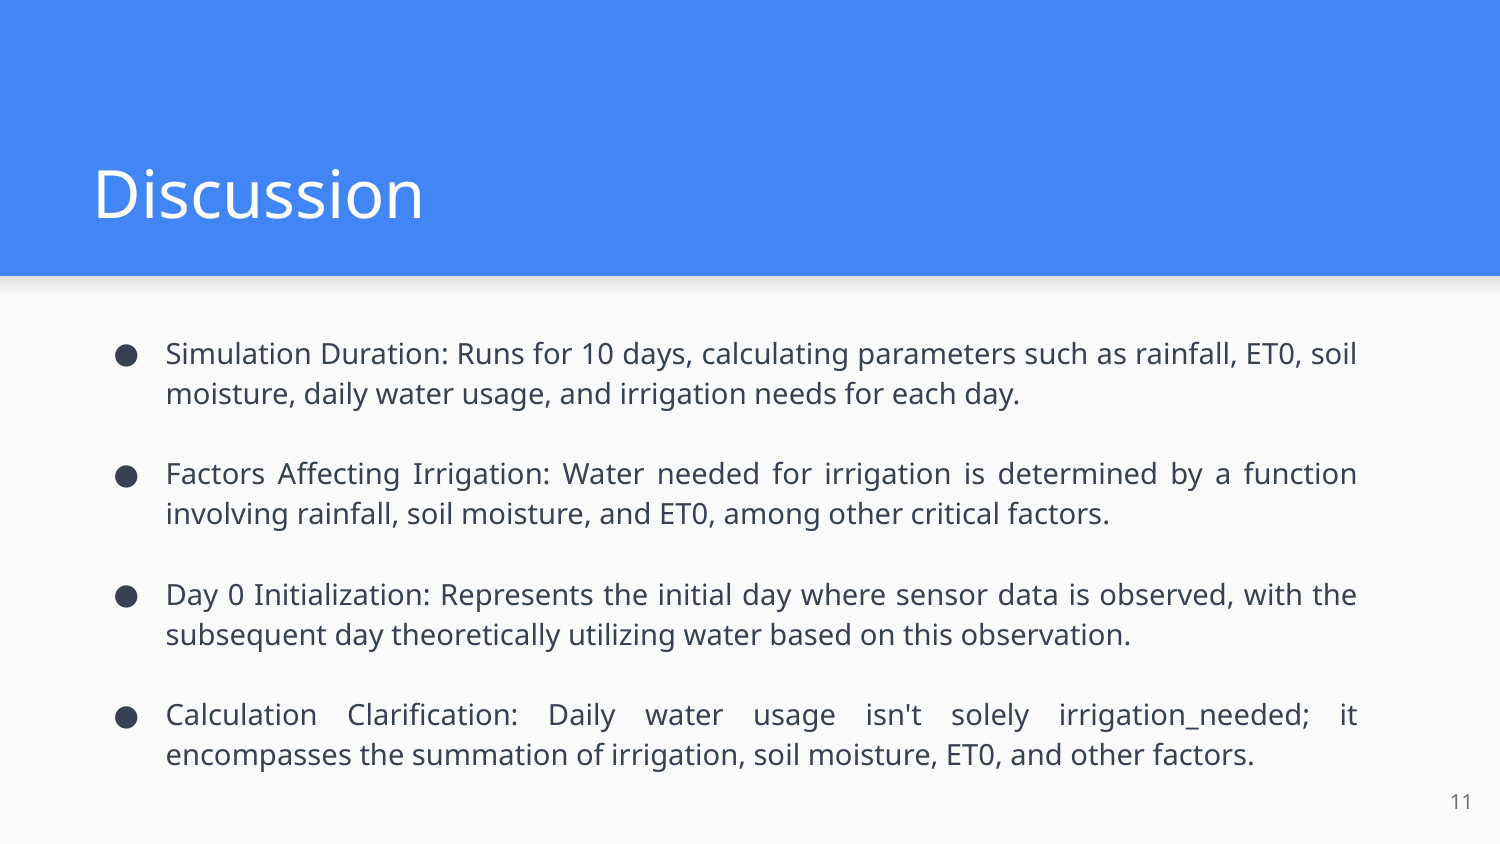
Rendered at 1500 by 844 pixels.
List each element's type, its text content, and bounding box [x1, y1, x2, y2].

title Discussion [77, 121, 1427, 248]
list Simulation Duration: Runs for 10 days, calculating parameters such as rainfall, ET0, soil moisture, daily water usage, and irrigation needs for each day. Factors Affecting Irrigation: Water needed for irrigation is determined by a function involving rainfall, soil moisture, and ET0, among other critical factors. Day 0 Initialization: Represents the initial day where sensor data is observed, with the subsequent day theoretically utilizing water based on this observation. Calculation Clarification: Daily water usage isn't solely irrigation_needed; it encompasses the summation of irrigation, soil moisture, ET0, and other factors. [75, 314, 1374, 815]
slide_number ‹#› [1398, 770, 1489, 835]
